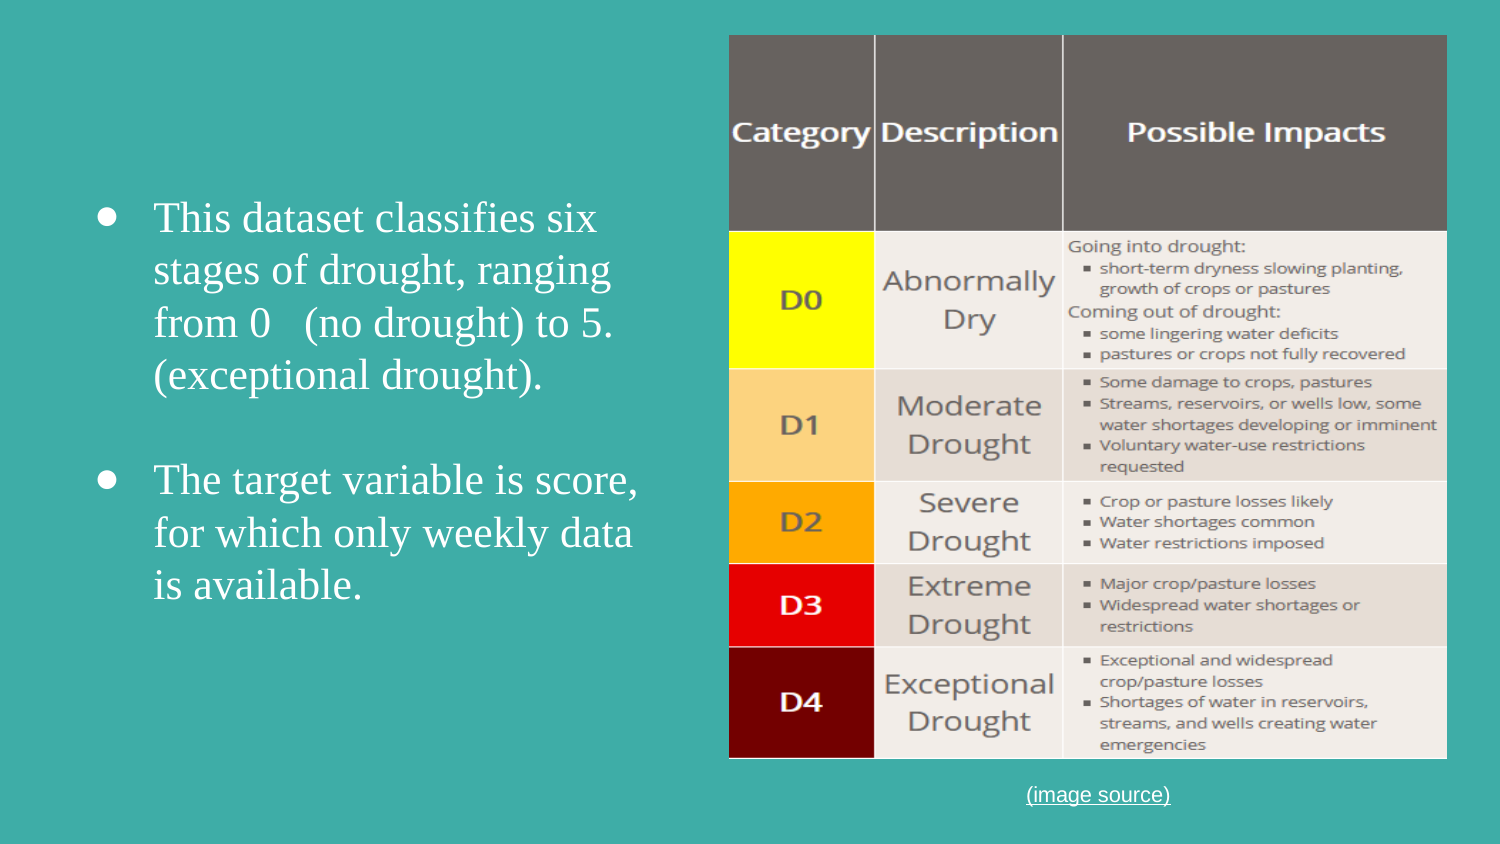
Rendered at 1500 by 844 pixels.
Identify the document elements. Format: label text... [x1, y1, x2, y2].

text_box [729, 35, 1447, 825]
text_box This dataset classifies six stages of drought, ranging from 0 (no drought) to 5. (exceptional drought). The target variable is score, for which only weekly data is available. [63, 173, 684, 681]
